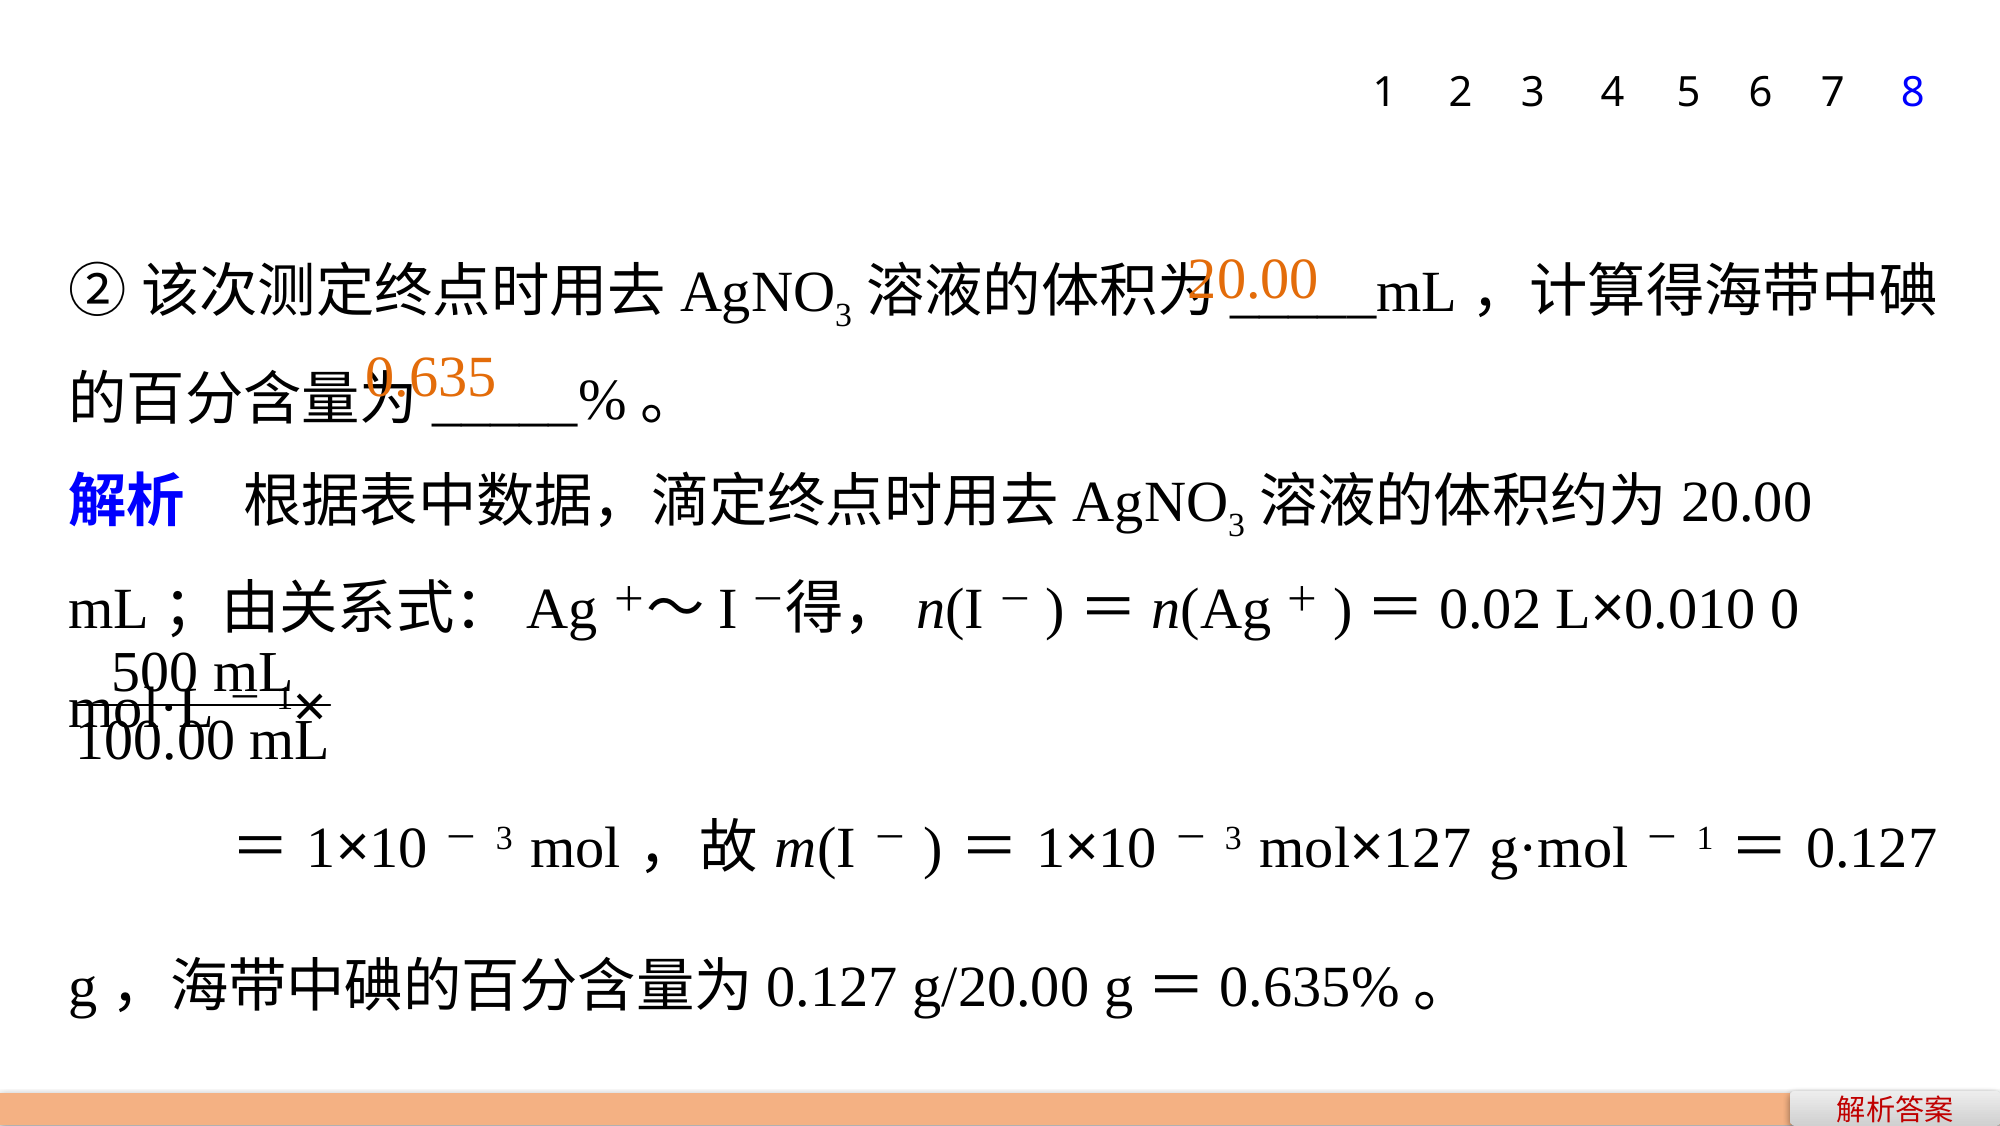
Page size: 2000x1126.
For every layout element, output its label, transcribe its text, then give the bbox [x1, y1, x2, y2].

text_box 解析答案 [1788, 1089, 2000, 1126]
text_box 6 [1735, 42, 1793, 138]
text_box 5 [1659, 42, 1721, 138]
text_box [0, 1092, 1787, 1126]
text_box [75, 638, 366, 836]
text_box 7 [1807, 42, 1865, 138]
text_box 4 [1579, 42, 1645, 138]
text_box 20.00 [1173, 233, 1335, 319]
text_box 2 [1431, 42, 1493, 138]
text_box ②该次测定终点时用去AgNO3溶液的体积为_____mL，计算得海带中碘的百分含量为_____%。 解析 根据表中数据，滴定终点时用去AgNO3溶液的体积约为20.00 mL；由关系式：Ag＋～I－得，n(I－)＝n(Ag＋)＝0.02 L×0.010 0 mol·L－1× ＝1×10－3 mol，故m(I－)＝1×10－3 mol×127 g·mol－1＝0.127 g，海带中碘的百分含量为0.127 g/20.00 g＝0.635%。 [53, 214, 1953, 1026]
text_box 8 [1879, 42, 1945, 138]
text_box 1 [1351, 42, 1417, 138]
text_box 0.635 [350, 330, 513, 416]
text_box 3 [1507, 42, 1565, 138]
